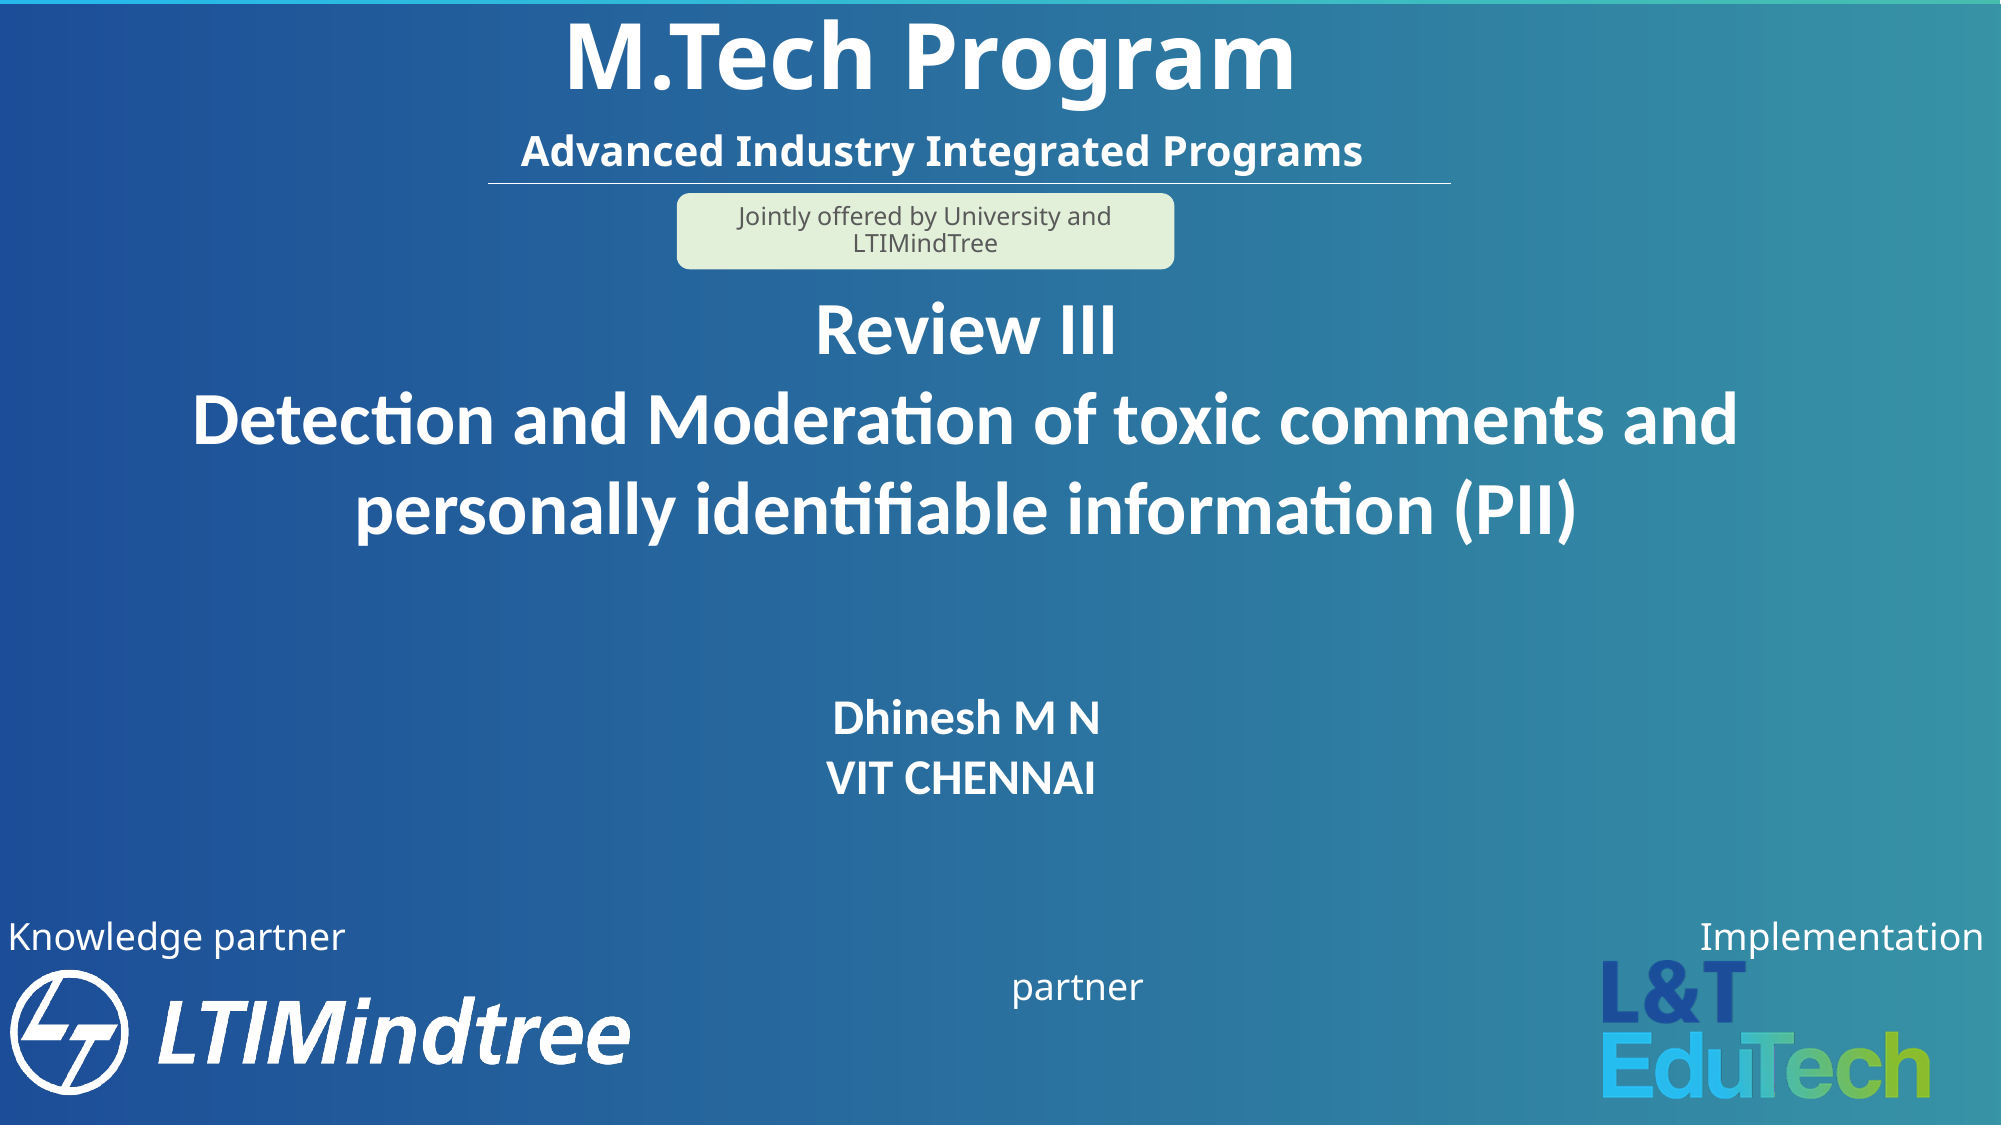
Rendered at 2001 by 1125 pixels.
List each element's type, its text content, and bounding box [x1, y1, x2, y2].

text_box [0, 4, 2000, 902]
table_header Implementation partner [996, 902, 2000, 1125]
picture [0, 959, 638, 1102]
text_box Jointly offered by University and LTIMindTree [676, 193, 1175, 270]
picture [1603, 959, 1930, 1099]
table_header Knowledge partner [0, 902, 996, 1125]
text_box Review III Detection and Moderation of toxic comments and personally identifiable information (PII) Dhinesh M N VIT CHENNAI [29, 272, 1905, 902]
list M.Tech Program Advanced Industry Integrated Programs [375, 2, 1510, 177]
